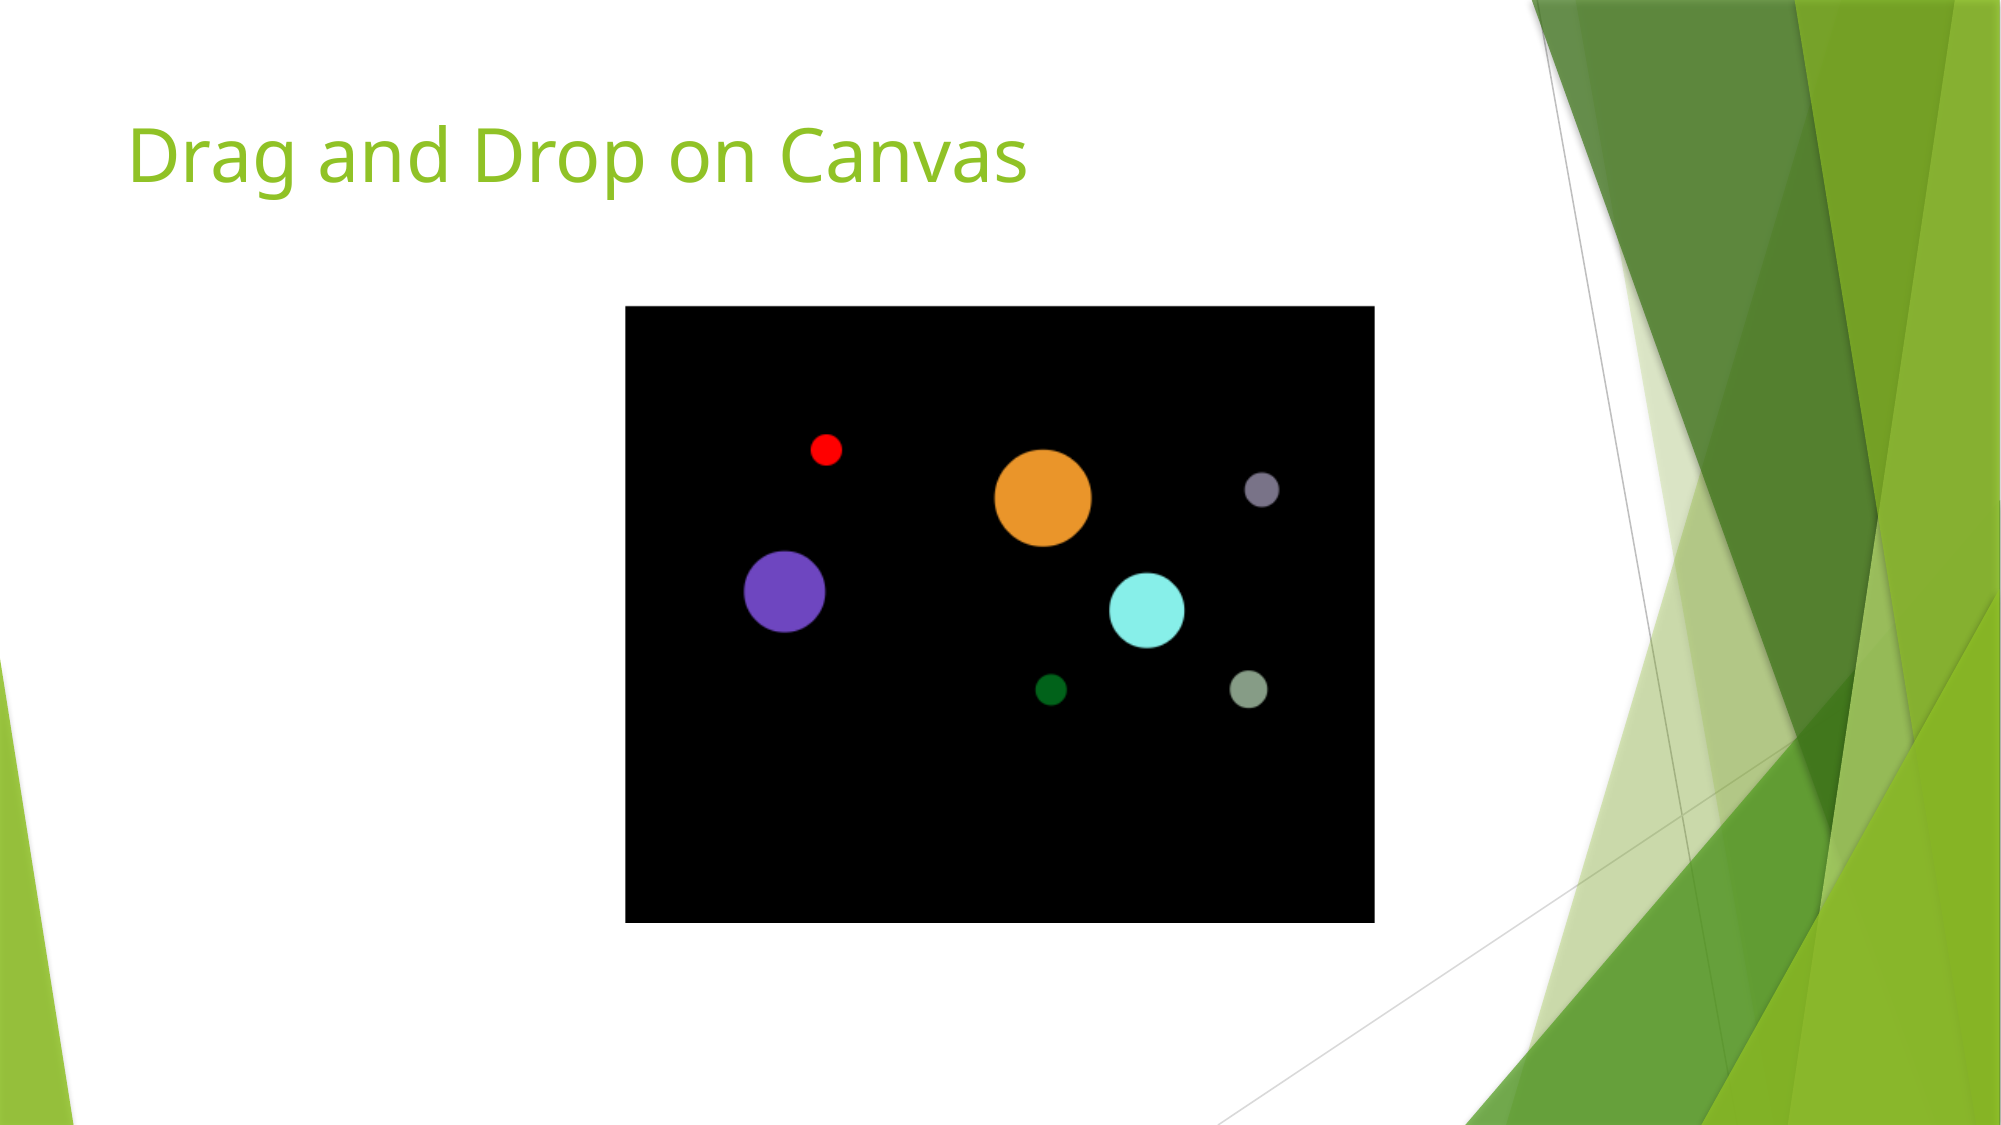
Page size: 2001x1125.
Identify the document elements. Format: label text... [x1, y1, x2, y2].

title Drag and Drop on Canvas [111, 99, 1522, 317]
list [624, 305, 1375, 924]
